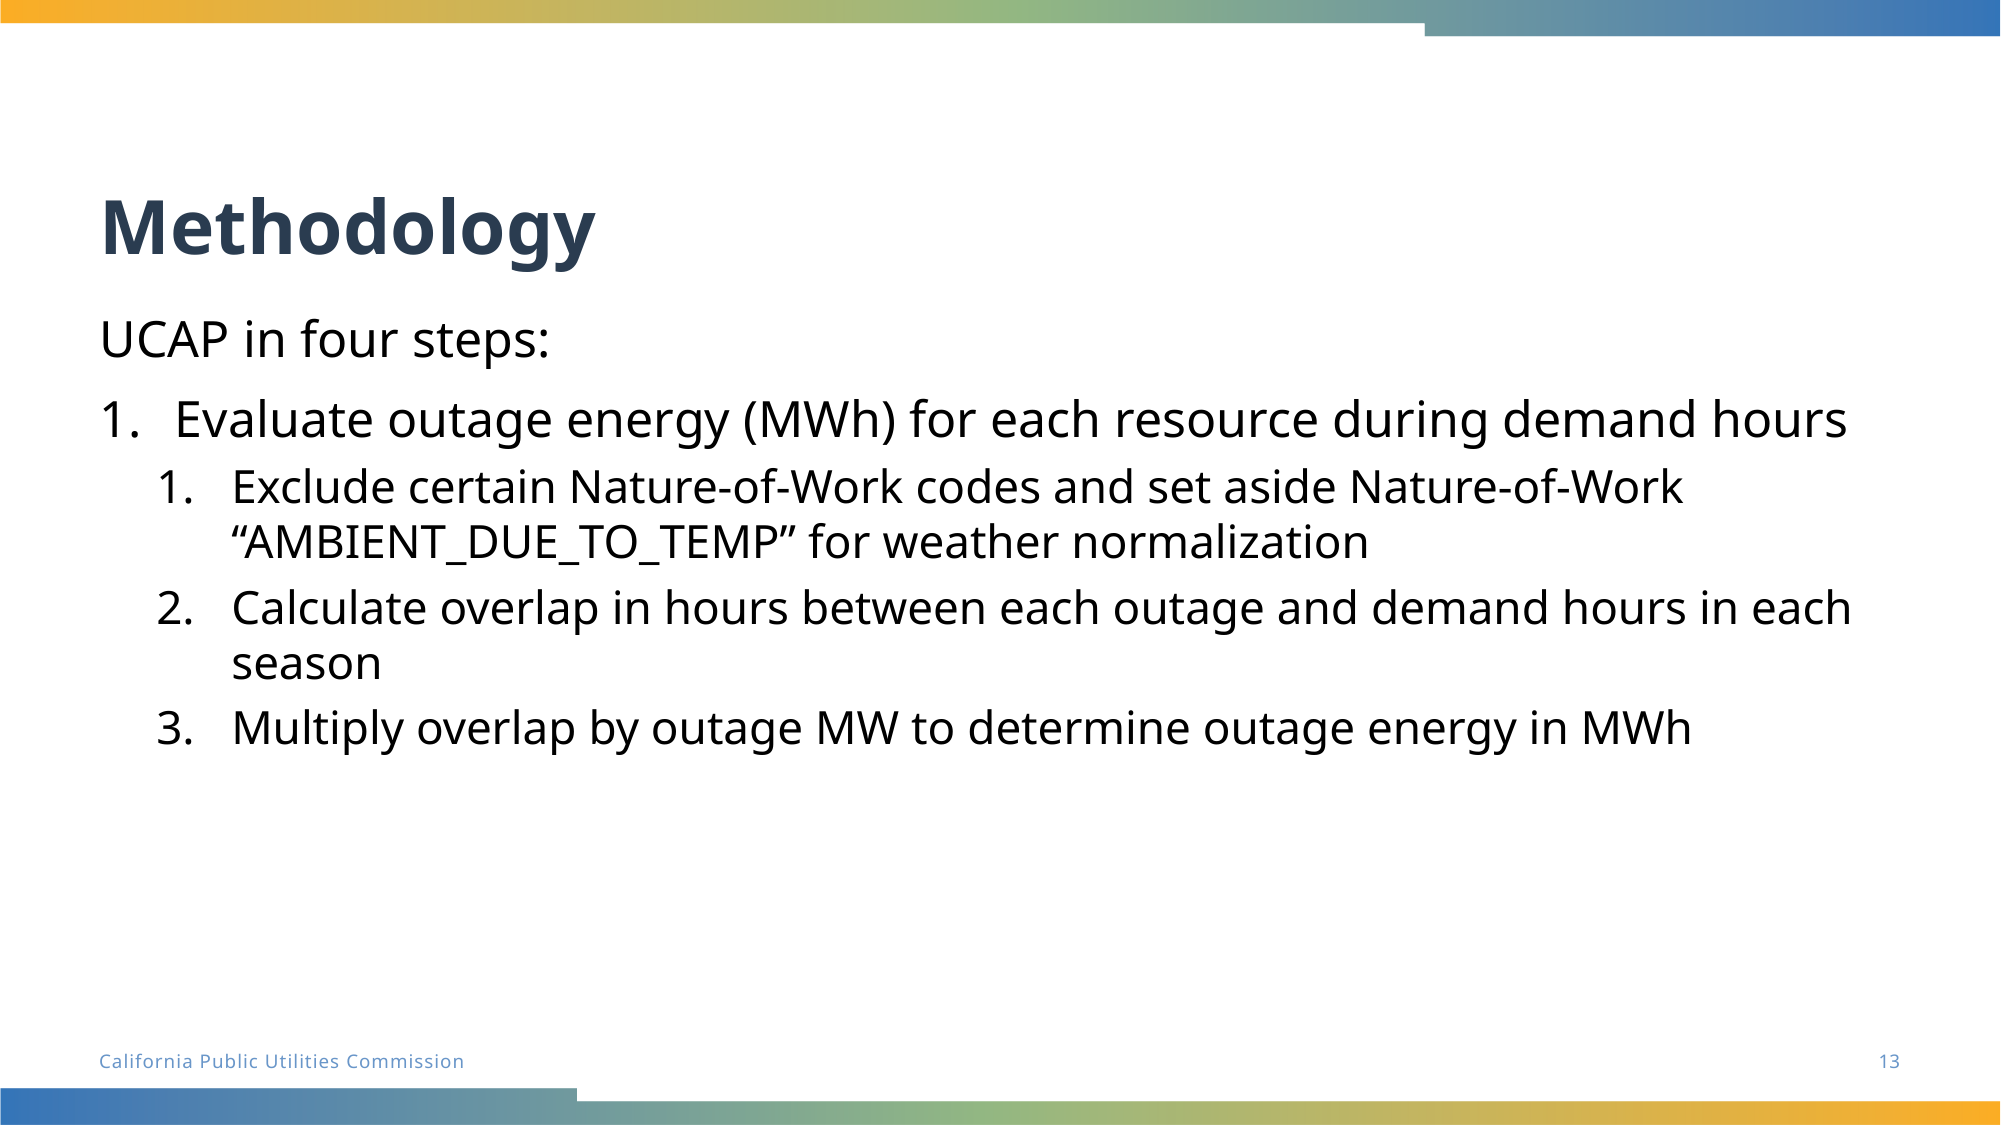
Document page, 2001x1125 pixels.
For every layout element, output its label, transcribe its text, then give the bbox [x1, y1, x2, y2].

picture [0, 0, 2001, 1125]
list UCAP in four steps: Evaluate outage energy (MWh) for each resource during demand hours Exclude certain Nature-of-Work codes and set aside Nature-of-Work “AMBIENT_DUE_TO_TEMP” for weather normalization Calculate overlap in hours between each outage and demand hours in each season Multiply overlap by outage MW to determine outage energy in MWh [99, 299, 1900, 1014]
title Methodology [99, 59, 1900, 278]
slide_number 13 [1837, 1050, 1900, 1080]
